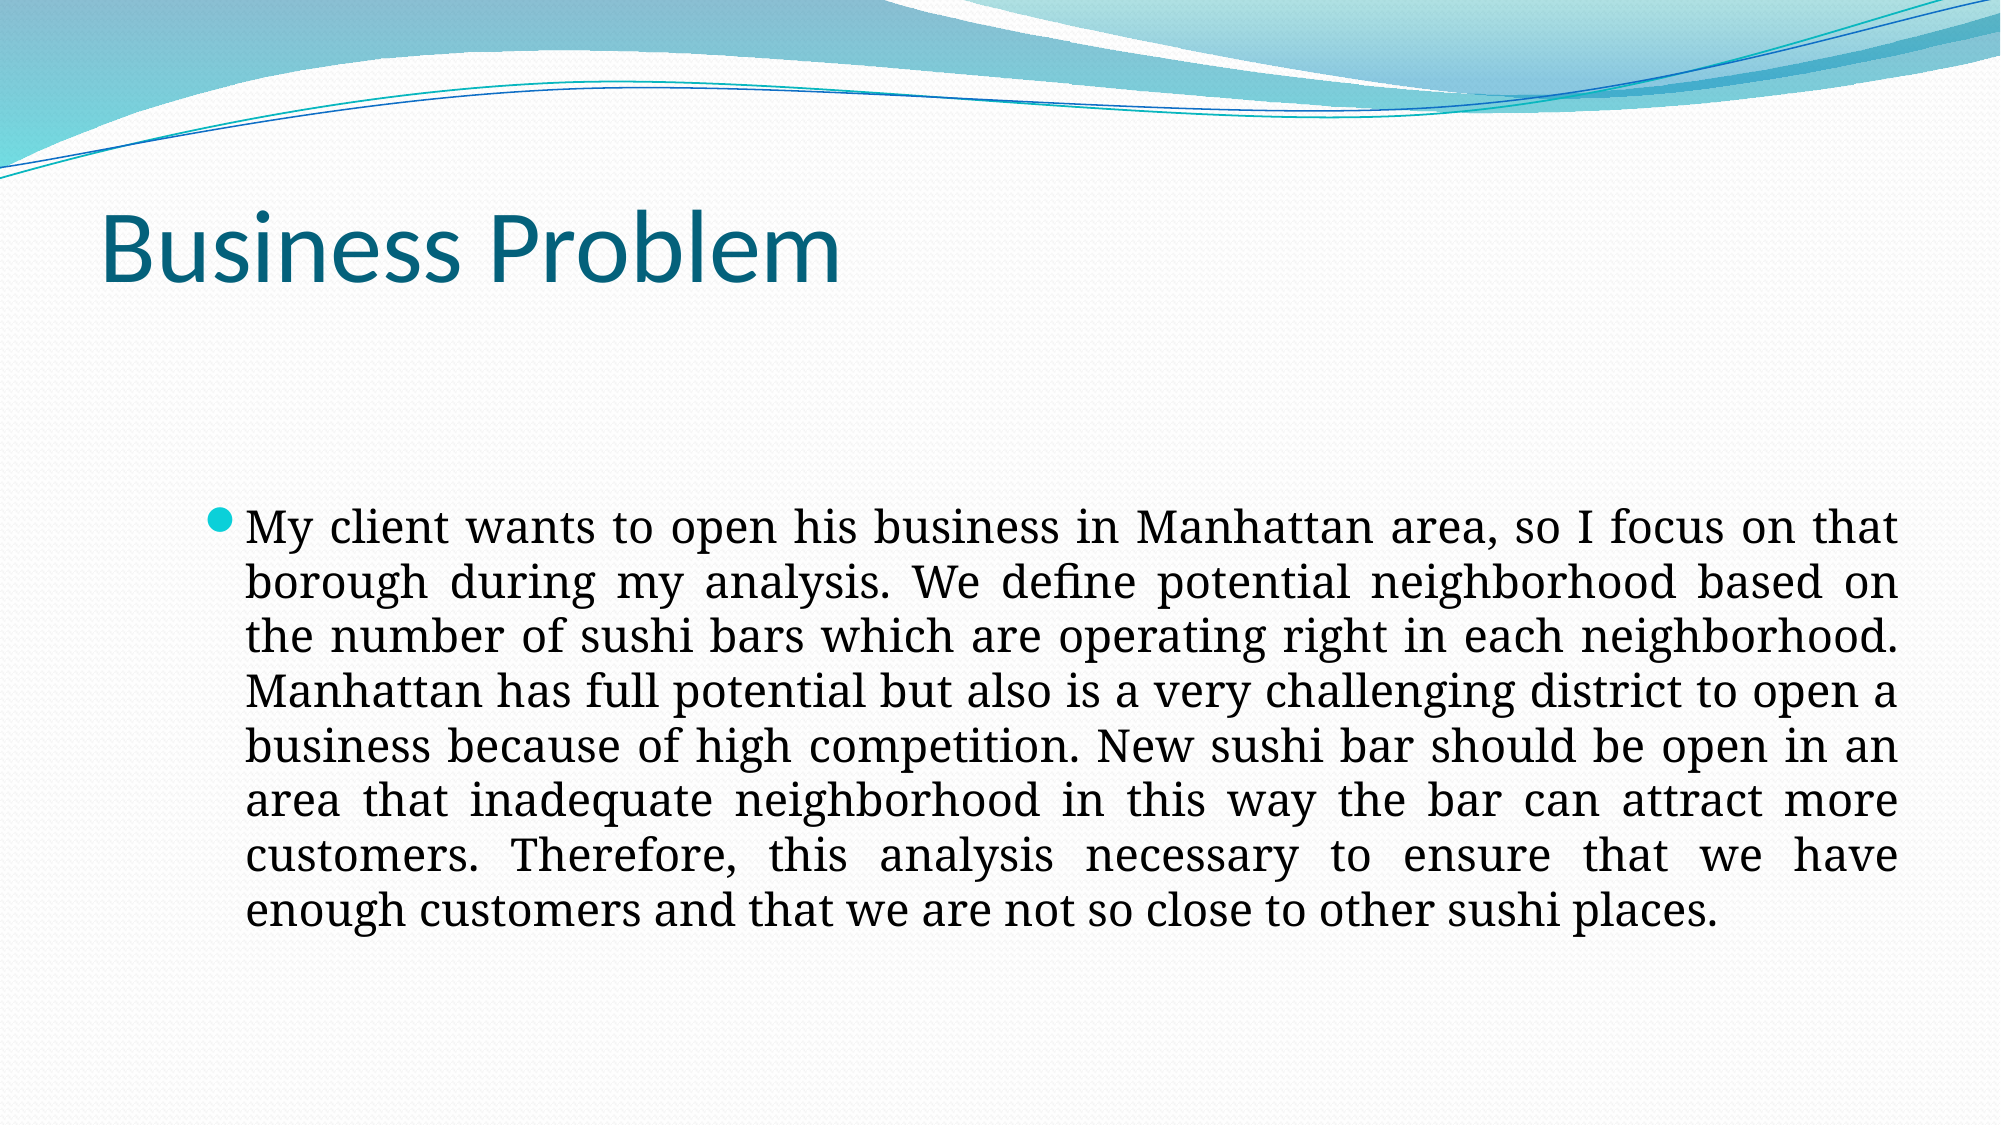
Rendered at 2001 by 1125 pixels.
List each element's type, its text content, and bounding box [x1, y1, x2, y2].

list My client wants to open his business in Manhattan area, so I focus on that borough during my analysis. We define potential neighborhood based on the number of sushi bars which are operating right in each neighborhood. Manhattan has full potential but also is a very challenging district to open a business because of high competition. New sushi bar should be open in an area that inadequate neighborhood in this way the bar can attract more customers. Therefore, this analysis necessary to ensure that we have enough customers and that we are not so close to other sushi places. [189, 427, 1916, 988]
title Business Problem [99, 115, 1900, 303]
